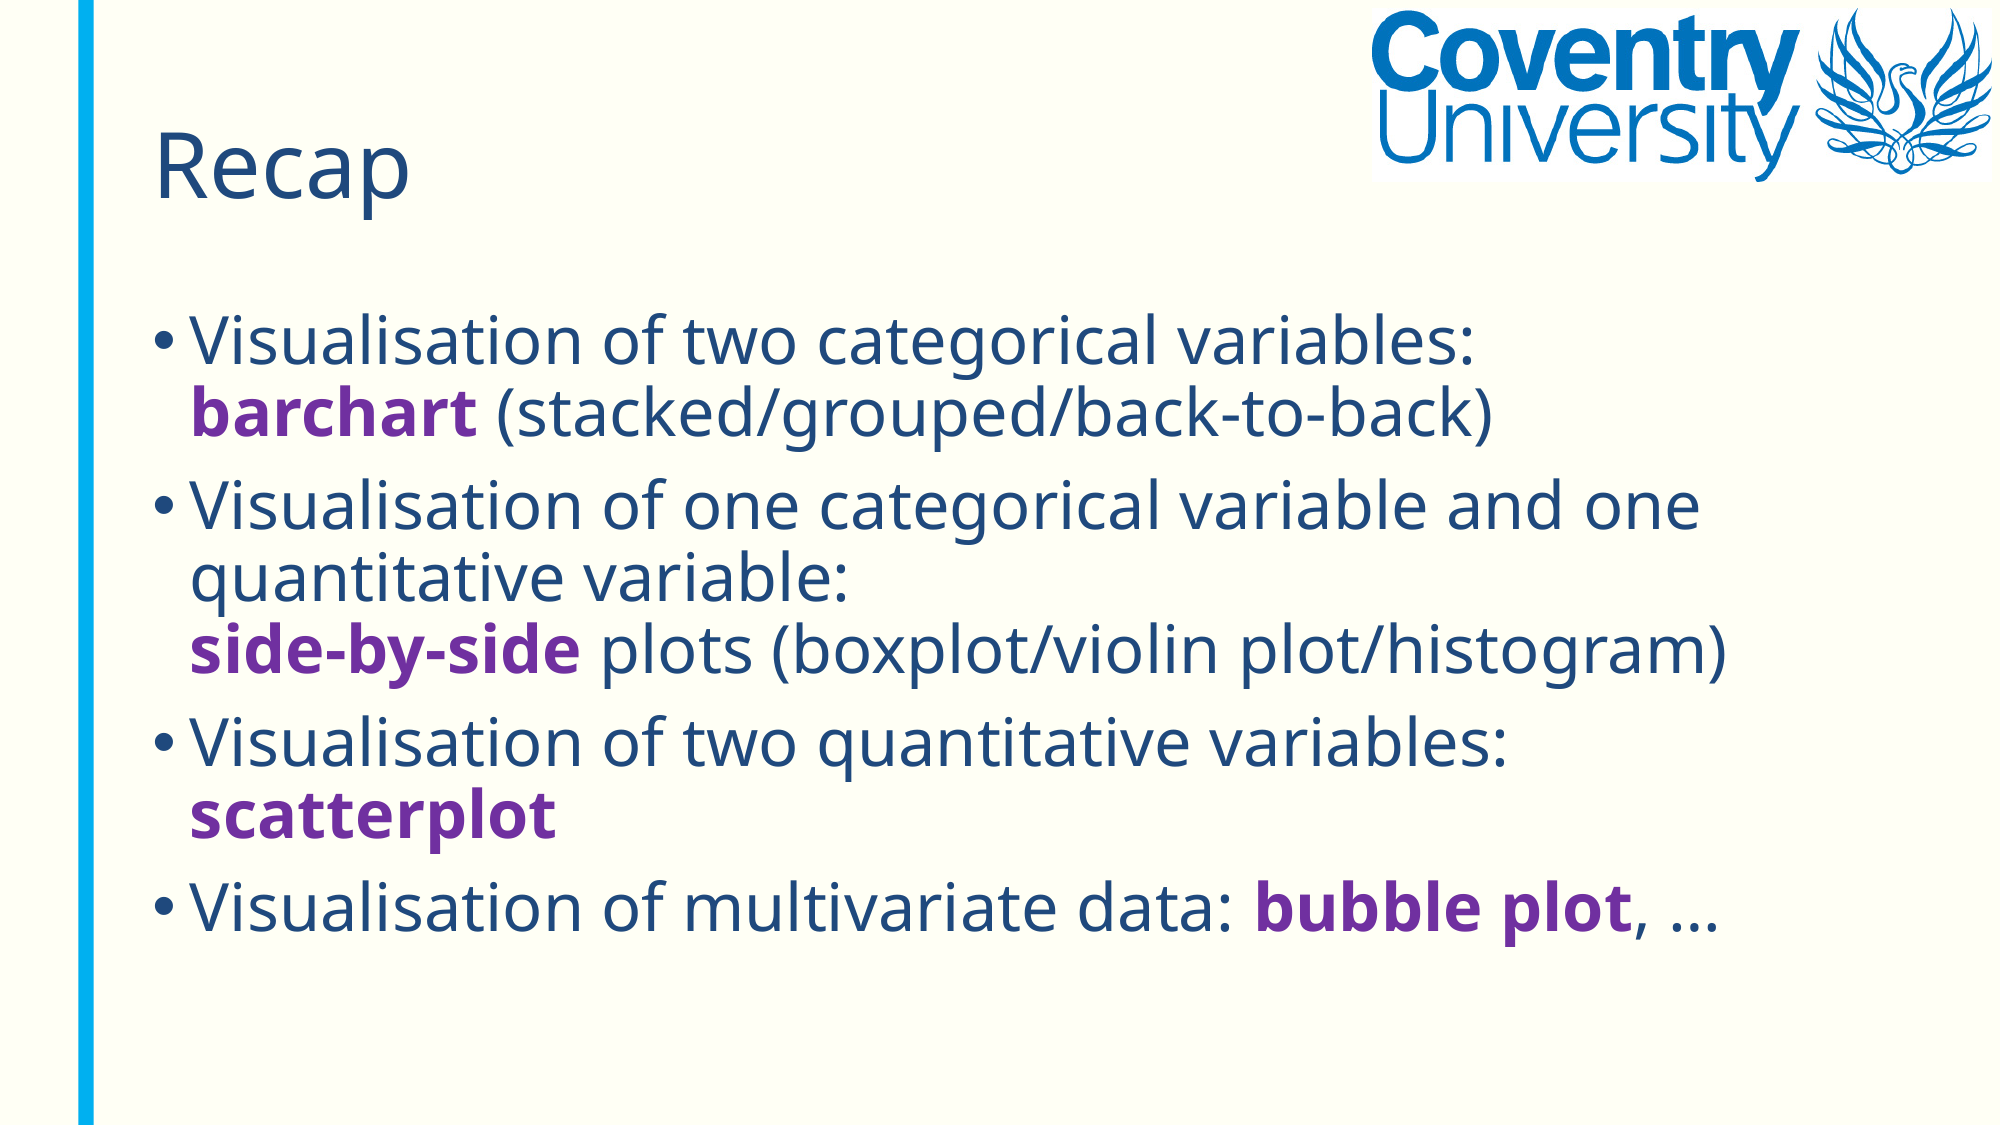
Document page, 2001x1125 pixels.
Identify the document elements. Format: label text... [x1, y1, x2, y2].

title Recap [137, 59, 1863, 278]
list Visualisation of two categorical variables: barchart (stacked/grouped/back-to-back) Visualisation of one categorical variable and one quantitative variable: side-by-side plots (boxplot/violin plot/histogram) Visualisation of two quantitative variables: scatterplot Visualisation of multivariate data: bubble plot, … [137, 299, 1863, 1014]
picture [1372, 8, 1992, 182]
